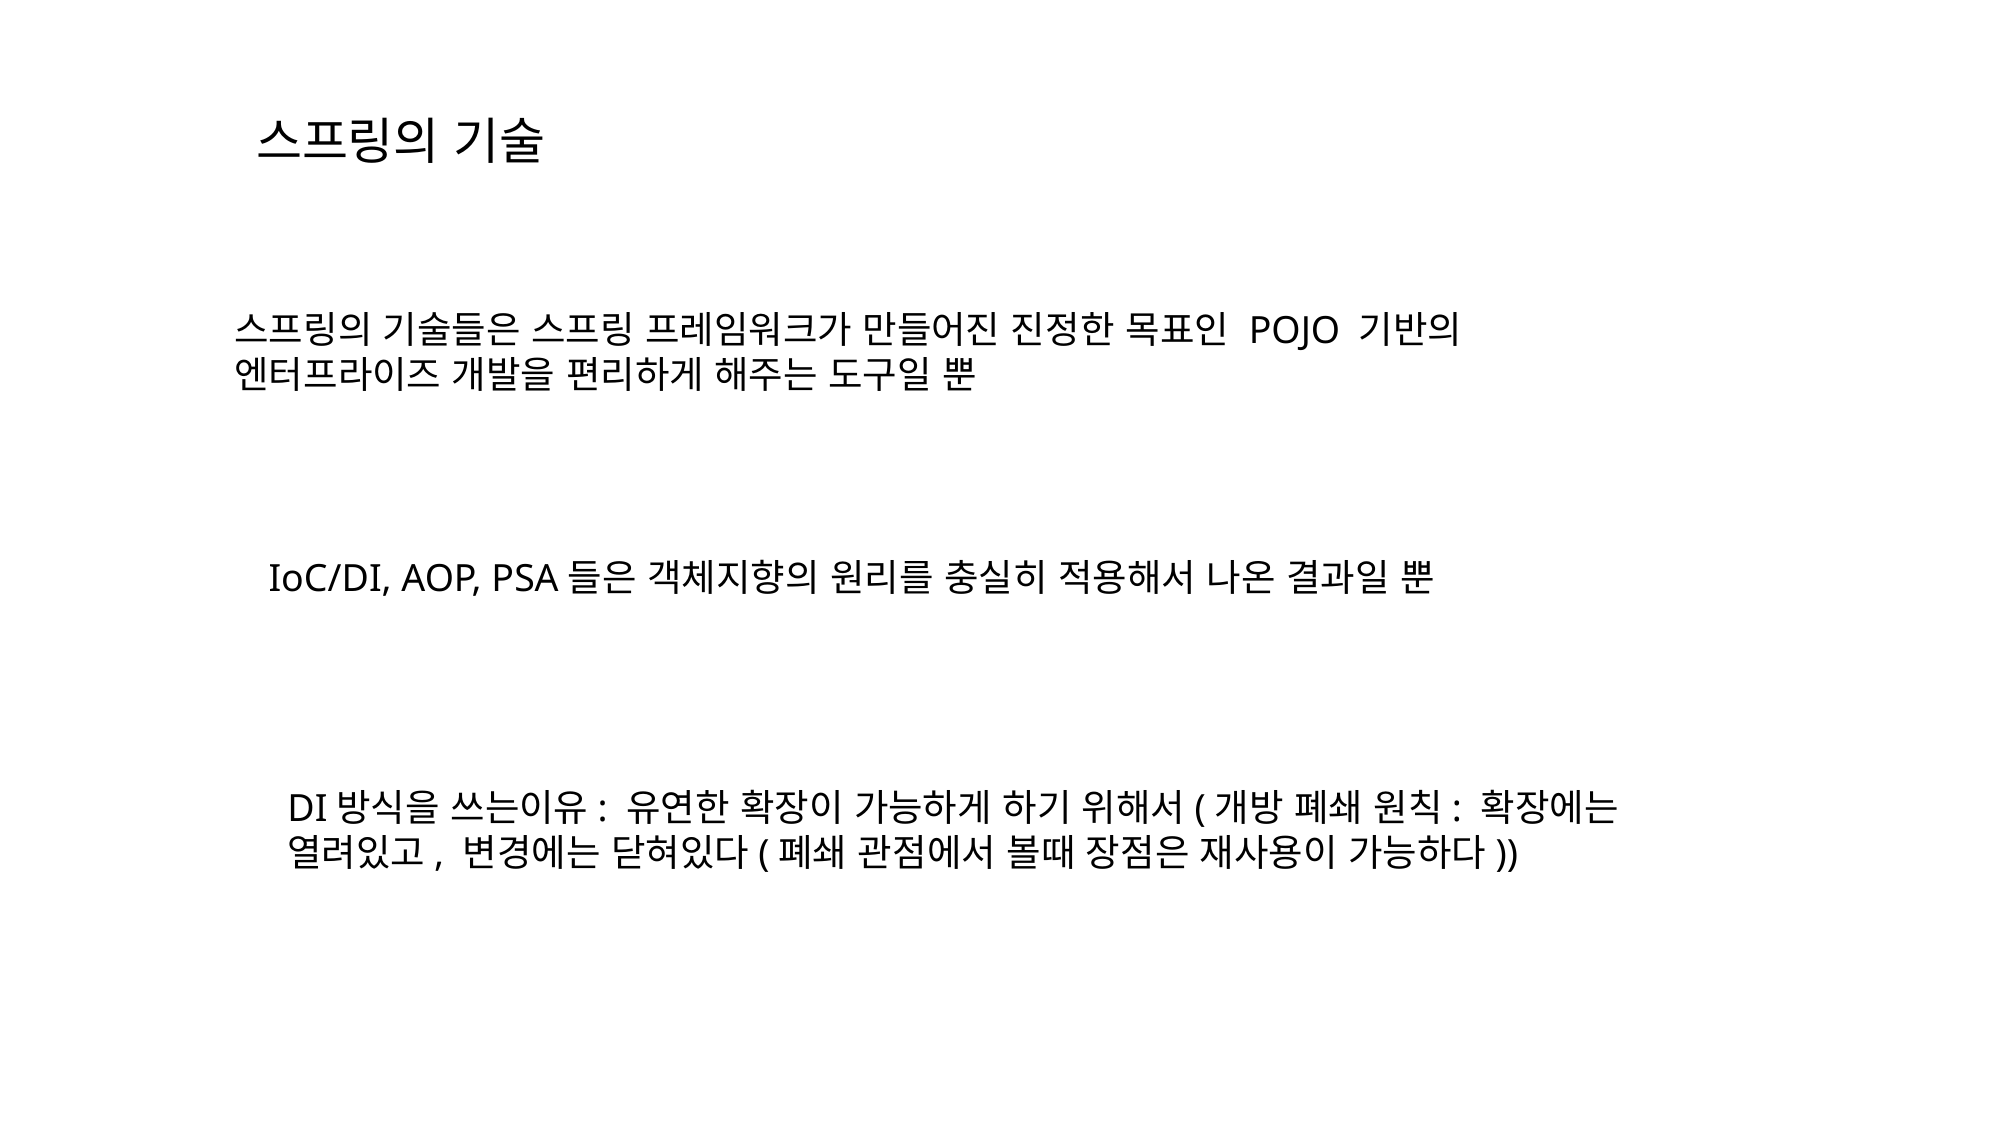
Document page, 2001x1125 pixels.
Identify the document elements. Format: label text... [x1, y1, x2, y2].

text_box IoC/DI, AOP, PSA들은 객체지향의 원리를 충실히 적용해서 나온 결과일 뿐 [253, 546, 1579, 606]
text_box 스프링의 기술들은 스프링 프레임워크가 만들어진 진정한 목표인 POJO 기반의 엔터프라이즈 개발을 편리하게 해주는 도구일 뿐 [219, 298, 1579, 404]
text_box DI방식을 쓰는이유: 유연한 확장이 가능하게 하기 위해서(개방 폐쇄 원칙: 확장에는 열려있고, 변경에는 닫혀있다(폐쇄 관점에서 볼때 장점은 재사용이 가능하다)) [272, 776, 1705, 881]
text_box 스프링의 기술 [241, 102, 680, 178]
